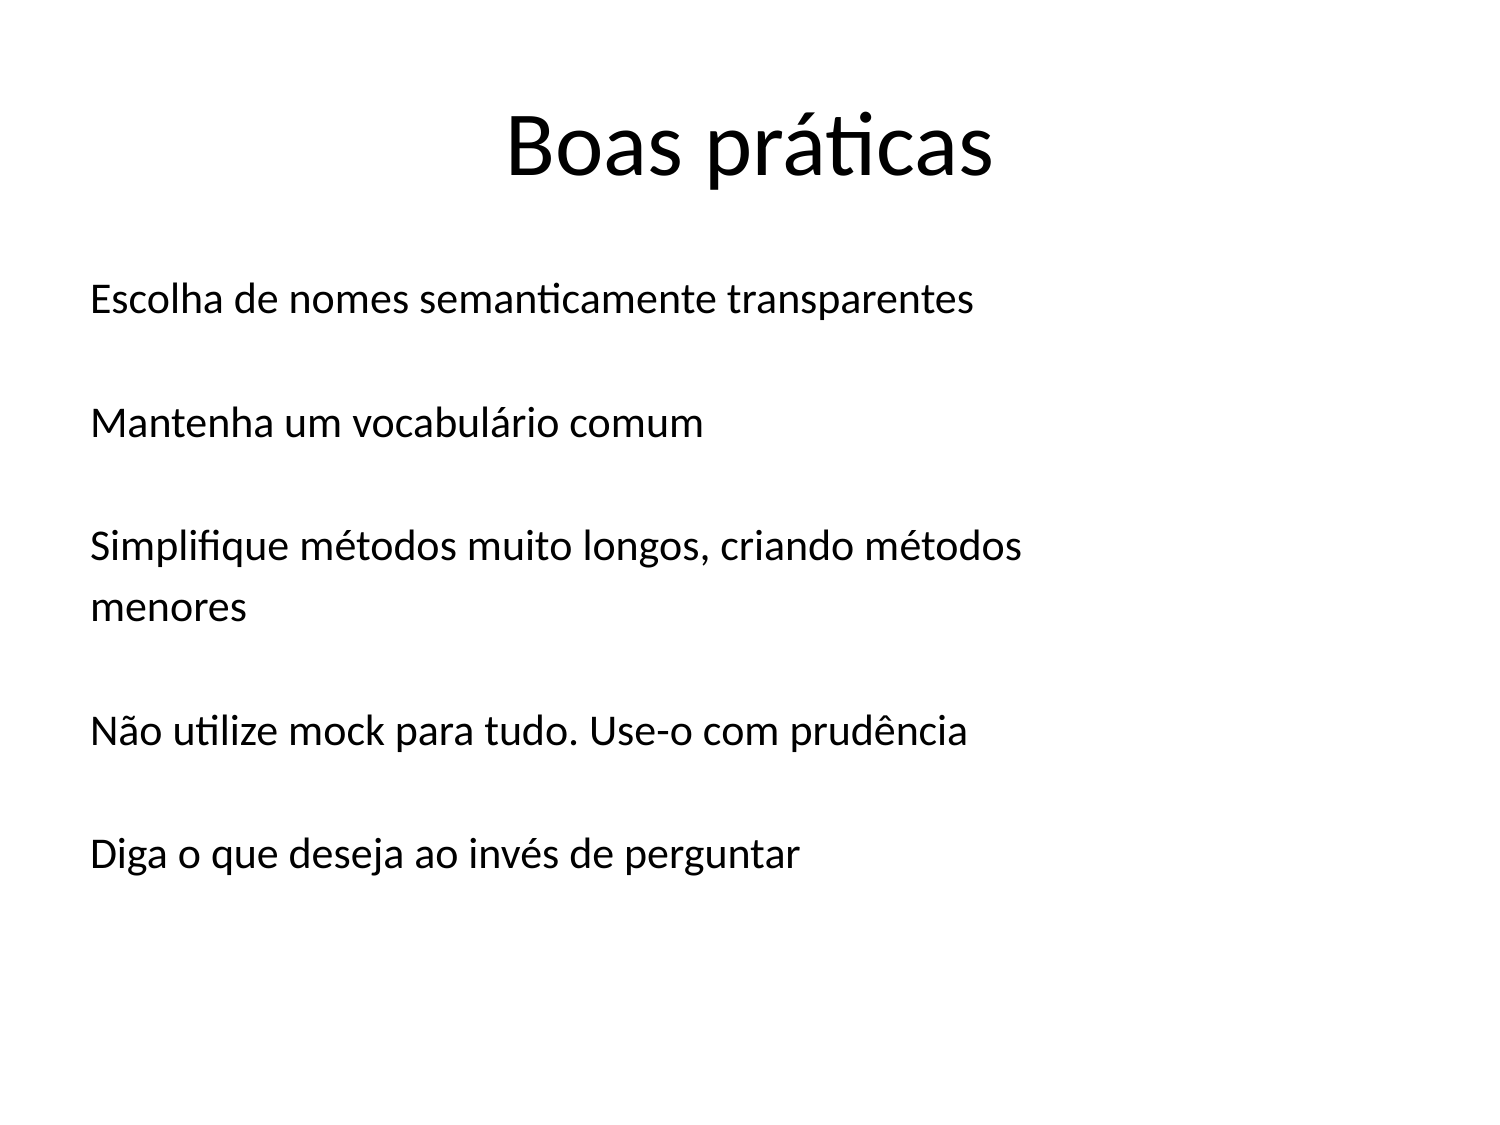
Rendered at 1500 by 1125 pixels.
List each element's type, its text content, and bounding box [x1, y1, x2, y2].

list Escolha de nomes semanticamente transparentes Mantenha um vocabulário comum Simplifique métodos muito longos, criando métodos menores Não utilize mock para tudo. Use-o com prudência Diga o que deseja ao invés de perguntar [75, 262, 1425, 1005]
title Boas práticas [75, 45, 1425, 233]
